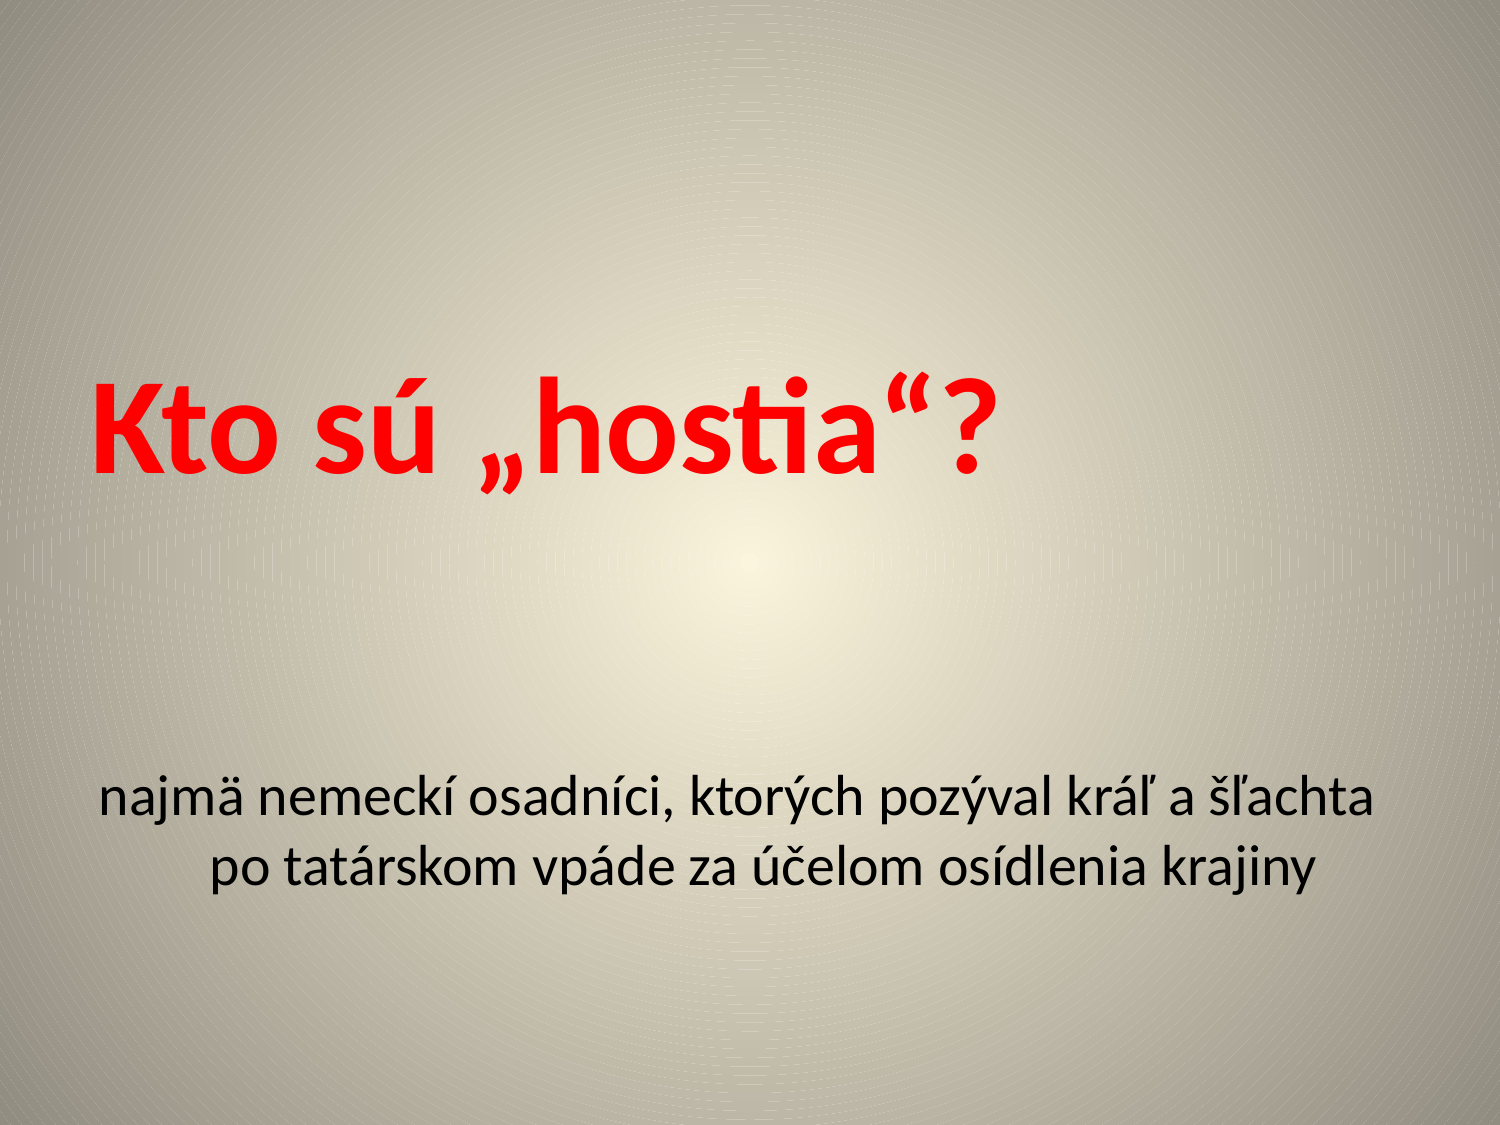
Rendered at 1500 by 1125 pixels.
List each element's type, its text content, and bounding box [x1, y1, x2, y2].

title Kto sú „hostia“? [75, 324, 1425, 513]
list najmä nemeckí osadníci, ktorých pozýval kráľ a šľachta po tatárskom vpáde za účelom osídlenia krajiny [62, 750, 1413, 950]
